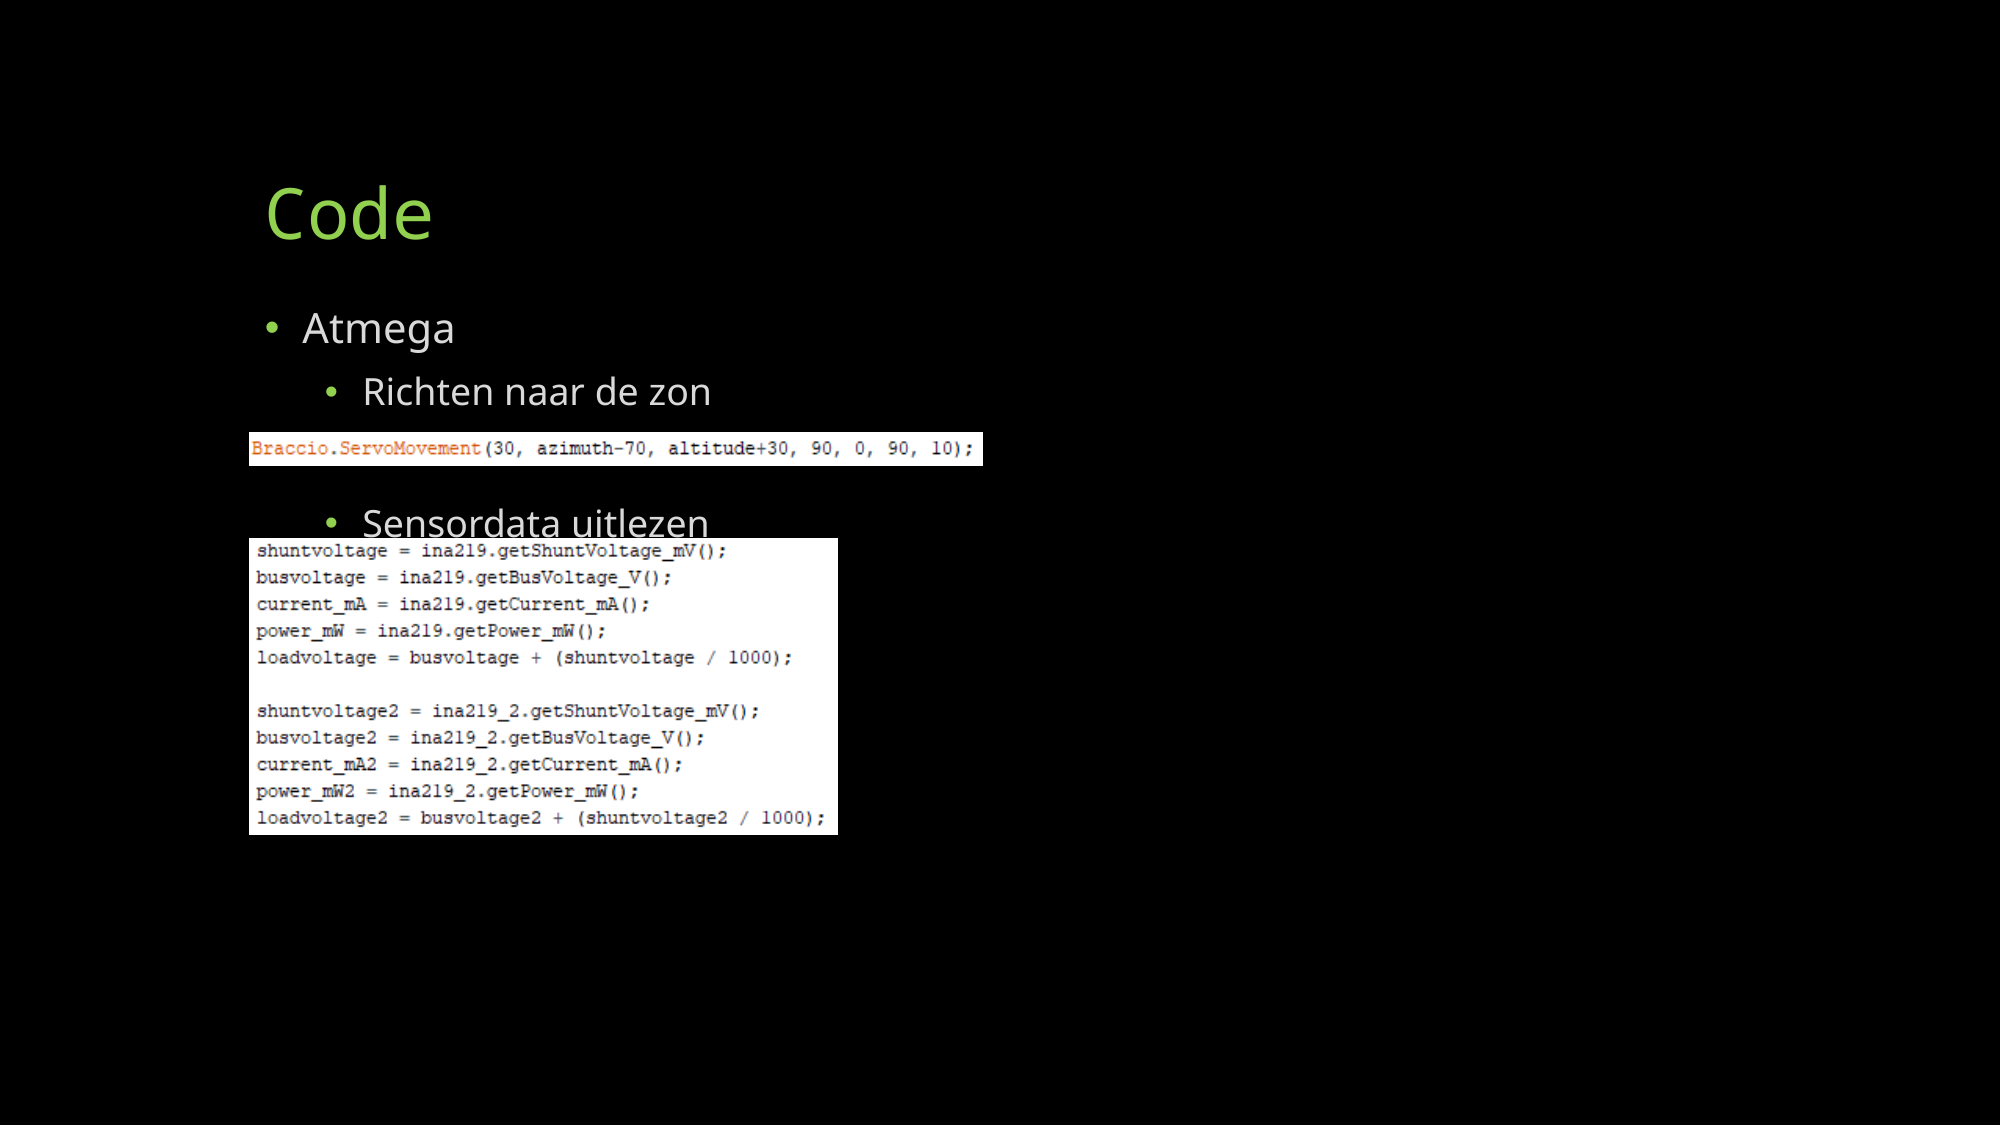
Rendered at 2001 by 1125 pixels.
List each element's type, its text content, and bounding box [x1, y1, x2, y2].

picture [249, 432, 983, 466]
picture [249, 538, 838, 835]
title Code [249, 75, 1750, 263]
list Atmega Richten naar de zon Sensordata uitlezen [249, 299, 1750, 1000]
